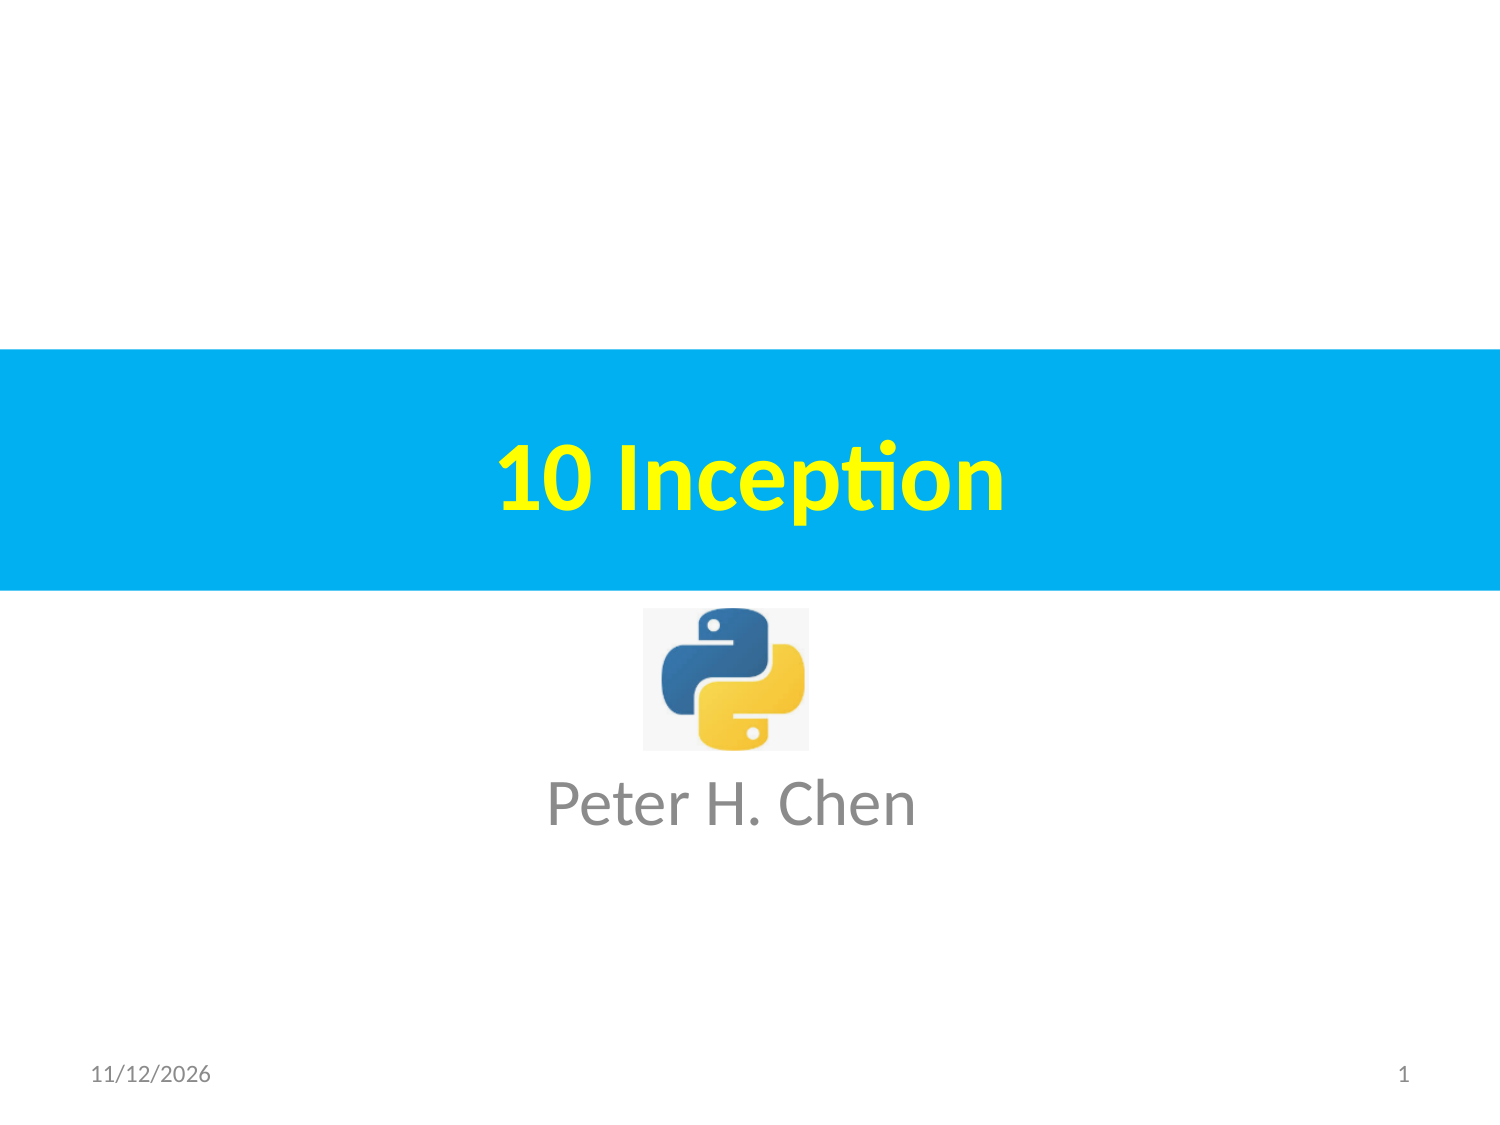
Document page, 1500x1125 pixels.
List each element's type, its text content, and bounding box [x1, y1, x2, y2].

picture [643, 606, 809, 752]
title 10 Inception [0, 349, 1500, 591]
subtitle Peter H. Chen [206, 751, 1257, 866]
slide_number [75, 1042, 425, 1103]
slide_number 1 [1074, 1042, 1425, 1103]
